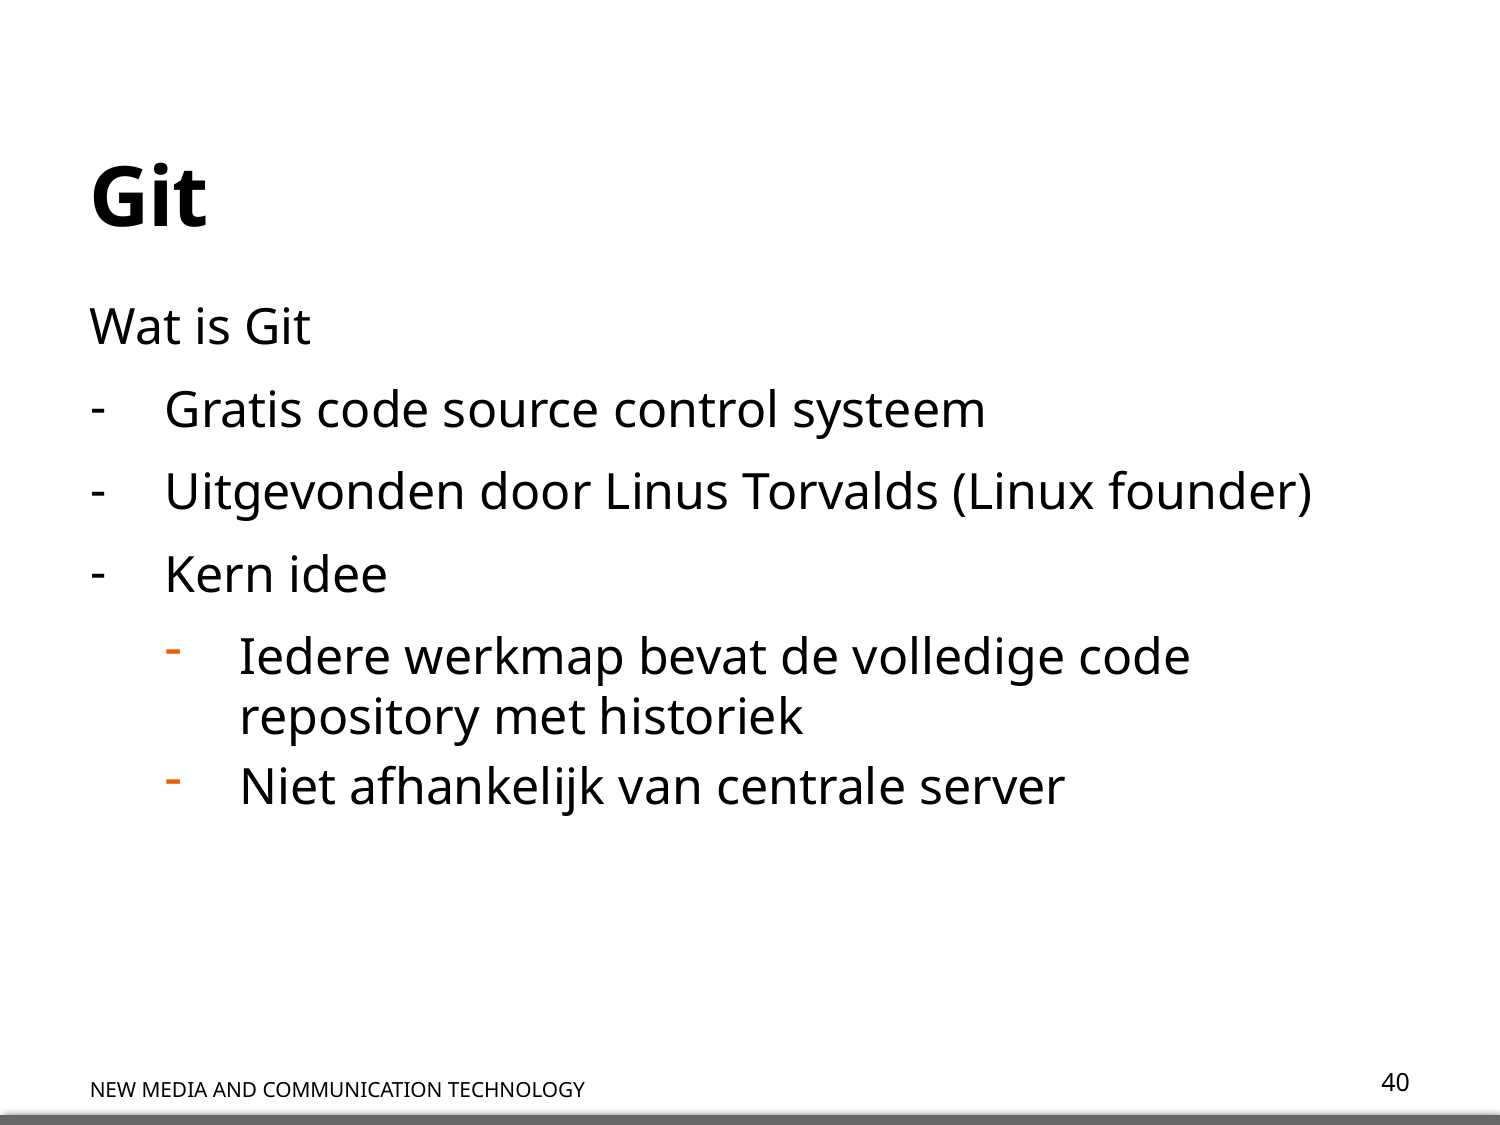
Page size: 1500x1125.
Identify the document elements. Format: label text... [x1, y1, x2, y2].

title Git [75, 25, 1425, 250]
list Wat is Git Gratis code source control systeem Uitgevonden door Linus Torvalds (Linux founder) Kern idee Iedere werkmap bevat de volledige code repository met historiek Niet afhankelijk van centrale server [75, 287, 1425, 1005]
slide_number 40 [1146, 1068, 1425, 1108]
